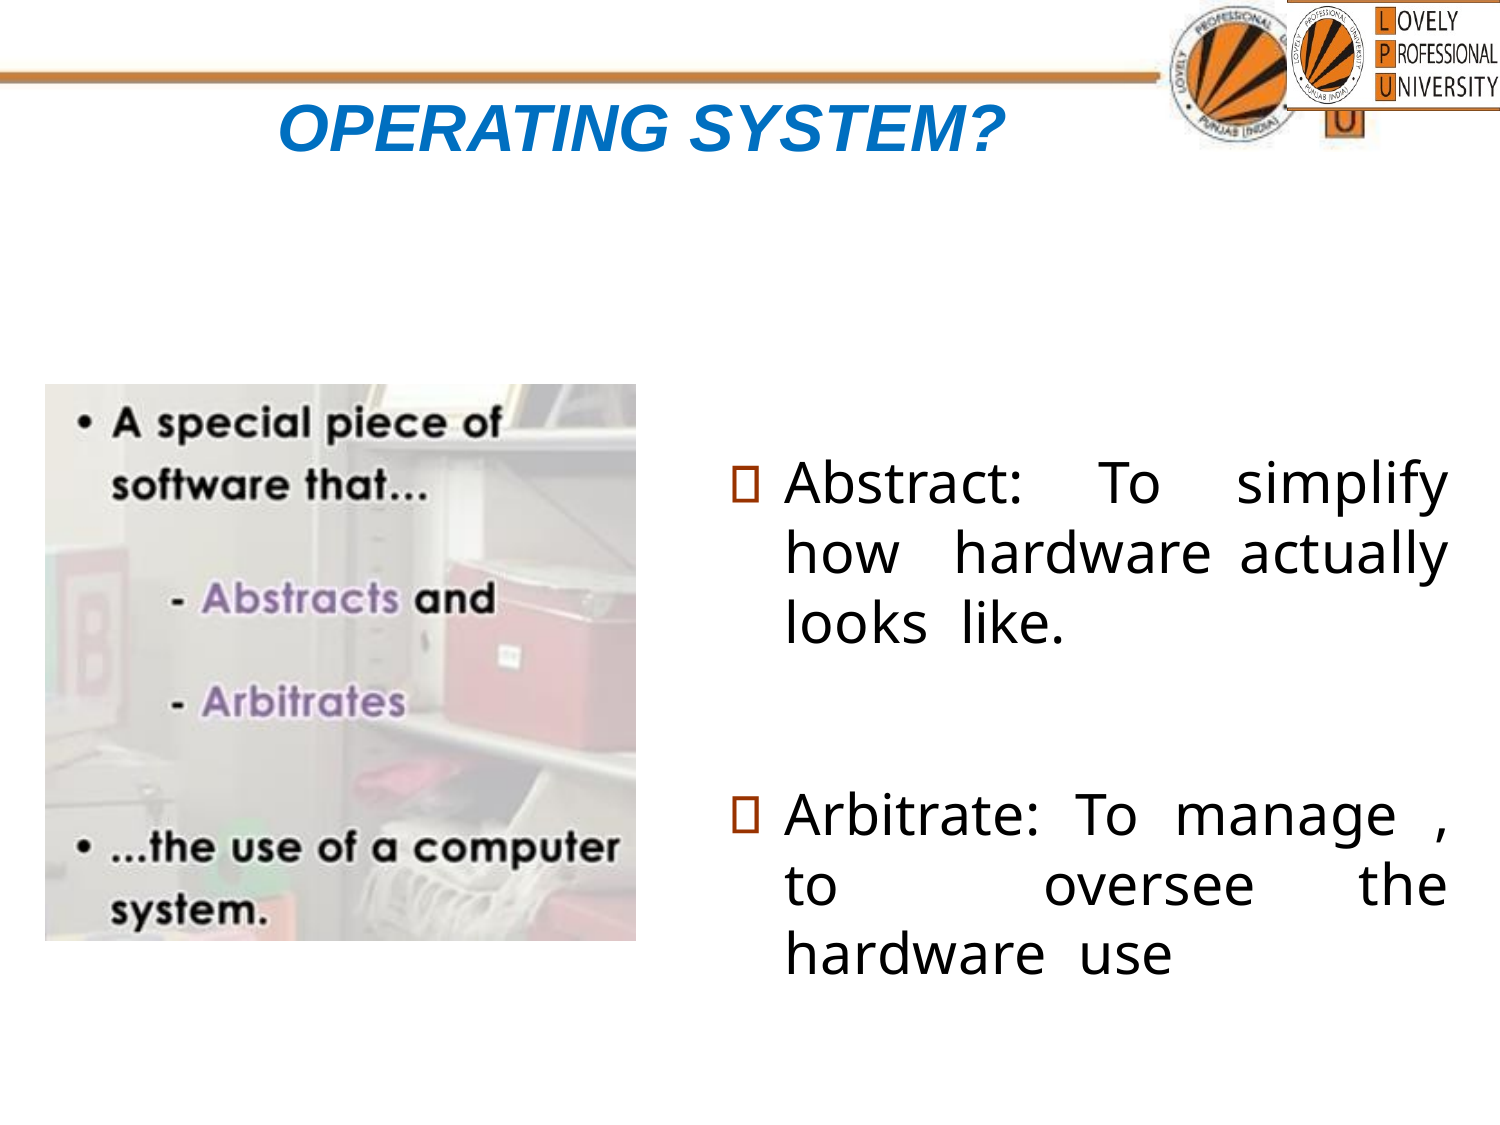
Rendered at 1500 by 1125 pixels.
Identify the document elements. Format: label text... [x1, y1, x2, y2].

text_box Abstract: To simplify how hardware actually looks like. Arbitrate: To manage , to oversee the hardware use [782, 443, 1451, 986]
picture [45, 384, 637, 941]
title OPERATING SYSTEM? [275, 82, 1013, 273]
picture [727, 775, 798, 847]
picture [727, 445, 798, 517]
picture [0, 0, 1500, 152]
